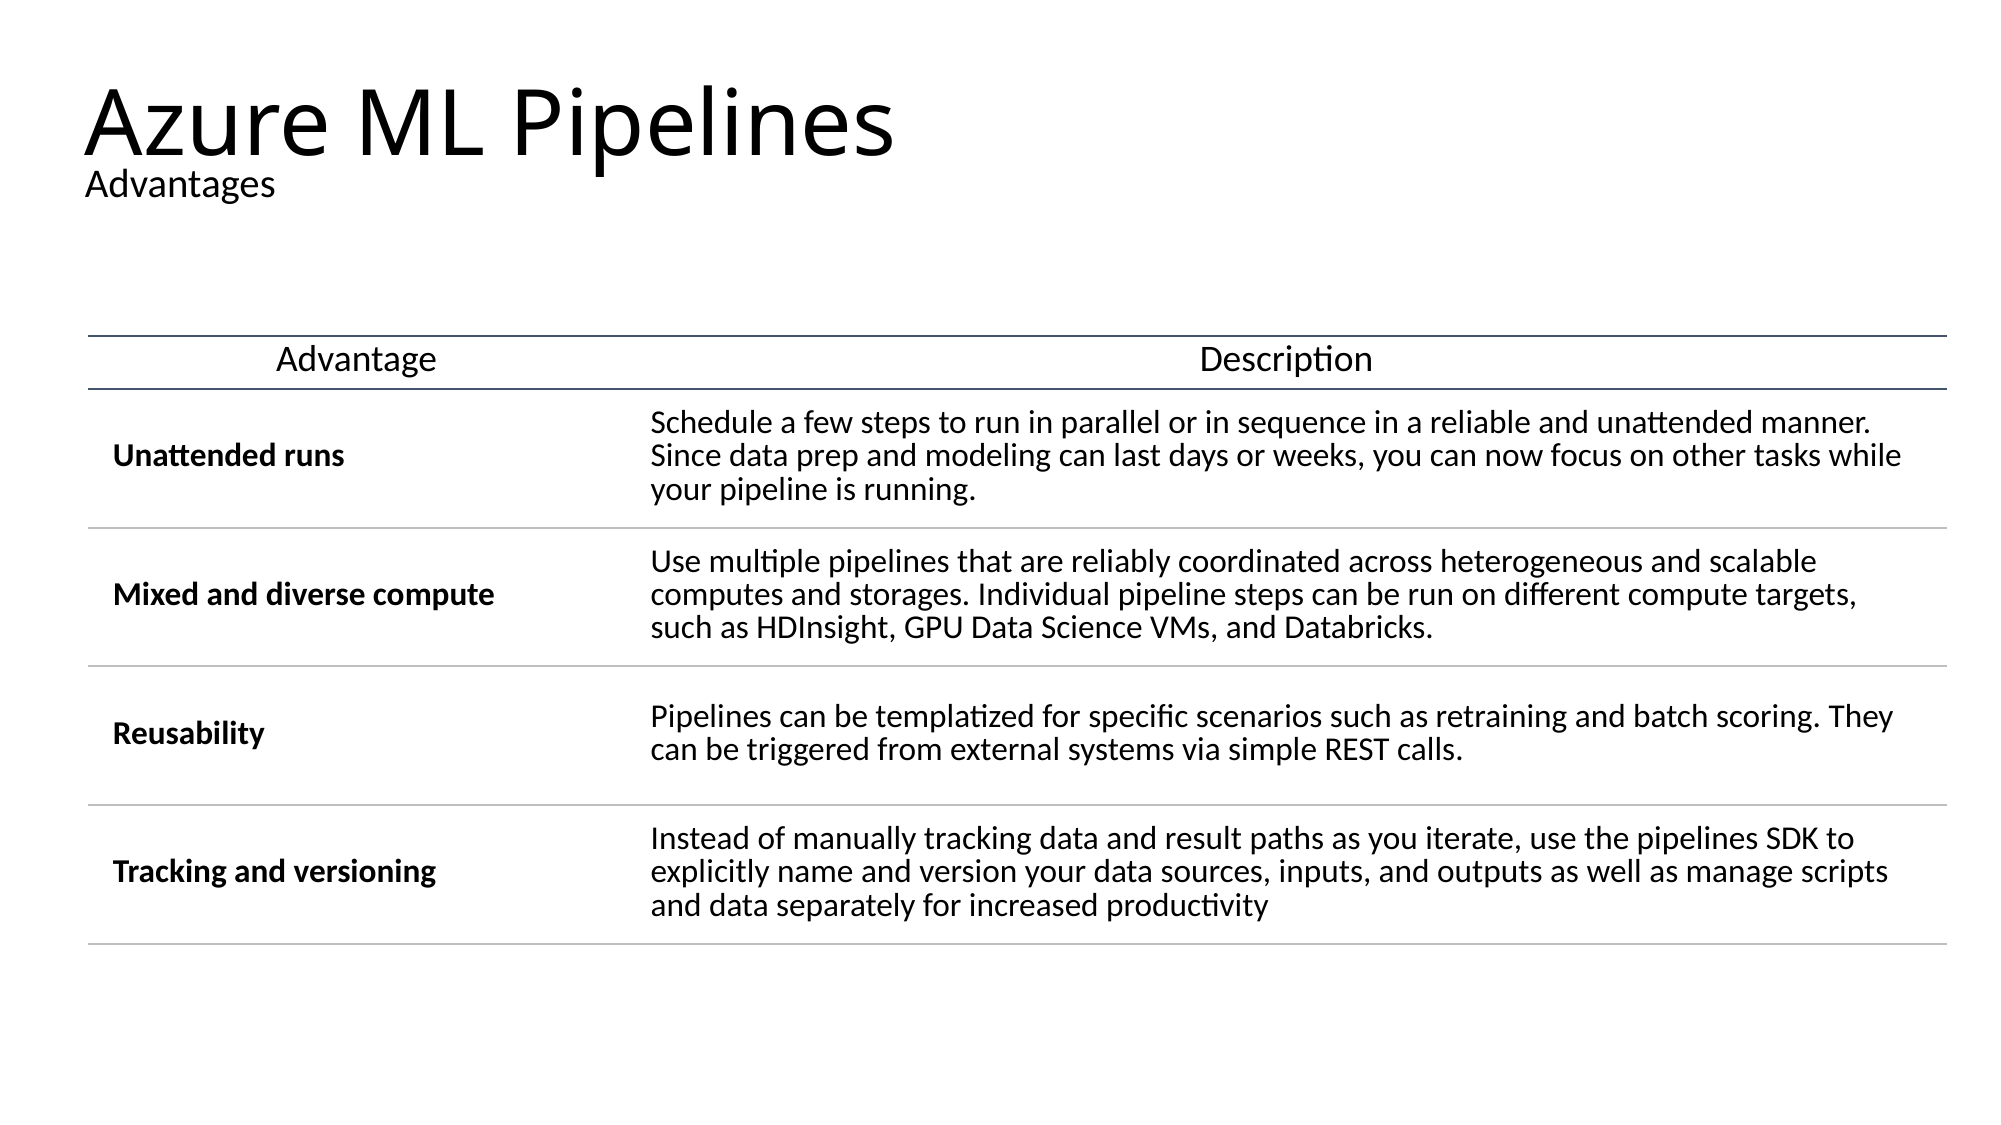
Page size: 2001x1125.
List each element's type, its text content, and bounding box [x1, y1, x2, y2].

title Azure ML Pipelines [69, 49, 1930, 162]
table_header Description [626, 337, 1947, 388]
table_cell Instead of manually tracking data and result paths as you iterate, use the pipelines SDK to explicitly name and version your data sources, inputs, and outputs as well as manage scripts and data separately for increased productivity [626, 806, 1947, 943]
table_cell Tracking and versioning [88, 806, 626, 943]
table_header Advantage [88, 337, 626, 388]
table_cell Use multiple pipelines that are reliably coordinated across heterogeneous and scalable computes and storages. Individual pipeline steps can be run on different compute targets, such as HDInsight, GPU Data Science VMs, and Databricks. [626, 529, 1947, 665]
table_cell Unattended runs [88, 390, 626, 527]
table_cell Mixed and diverse compute [88, 529, 626, 665]
table_cell Schedule a few steps to run in parallel or in sequence in a reliable and unattended manner. Since data prep and modeling can last days or weeks, you can now focus on other tasks while your pipeline is running. [626, 390, 1947, 527]
table_cell Reusability [88, 667, 626, 804]
table_cell Pipelines can be templatized for specific scenarios such as retraining and batch scoring. They can be triggered from external systems via simple REST calls. [626, 667, 1947, 804]
list Advantages [69, 162, 1931, 208]
